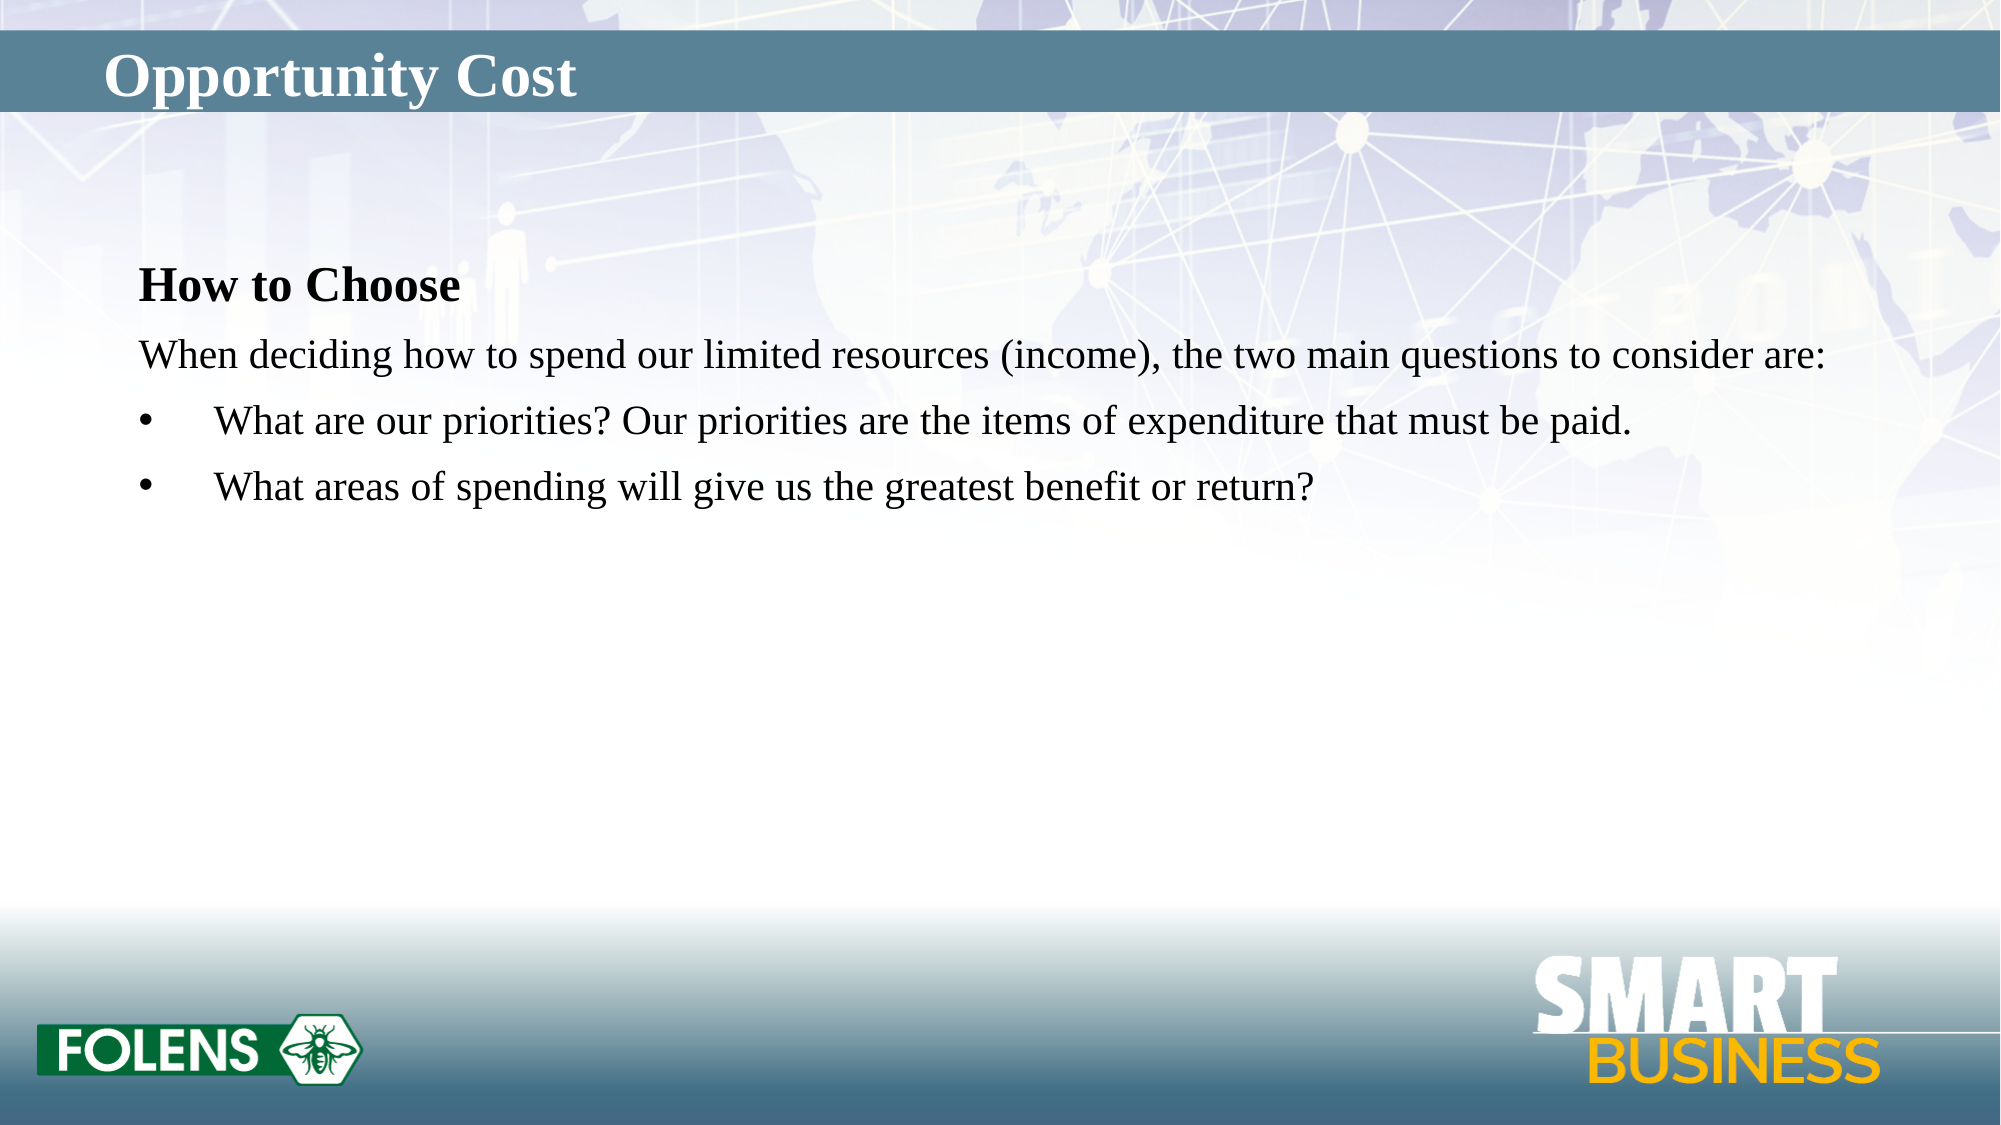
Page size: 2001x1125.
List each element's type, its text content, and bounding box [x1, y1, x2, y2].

subtitle How to Choose When deciding how to spend our limited resources (income), the two main questions to consider are: What are our priorities? Our priorities are the items of expenditure that must be paid. What areas of spending will give us the greatest benefit or return? [123, 250, 1849, 1108]
picture [0, 0, 2001, 1125]
text_box Opportunity Cost [0, 30, 2000, 112]
